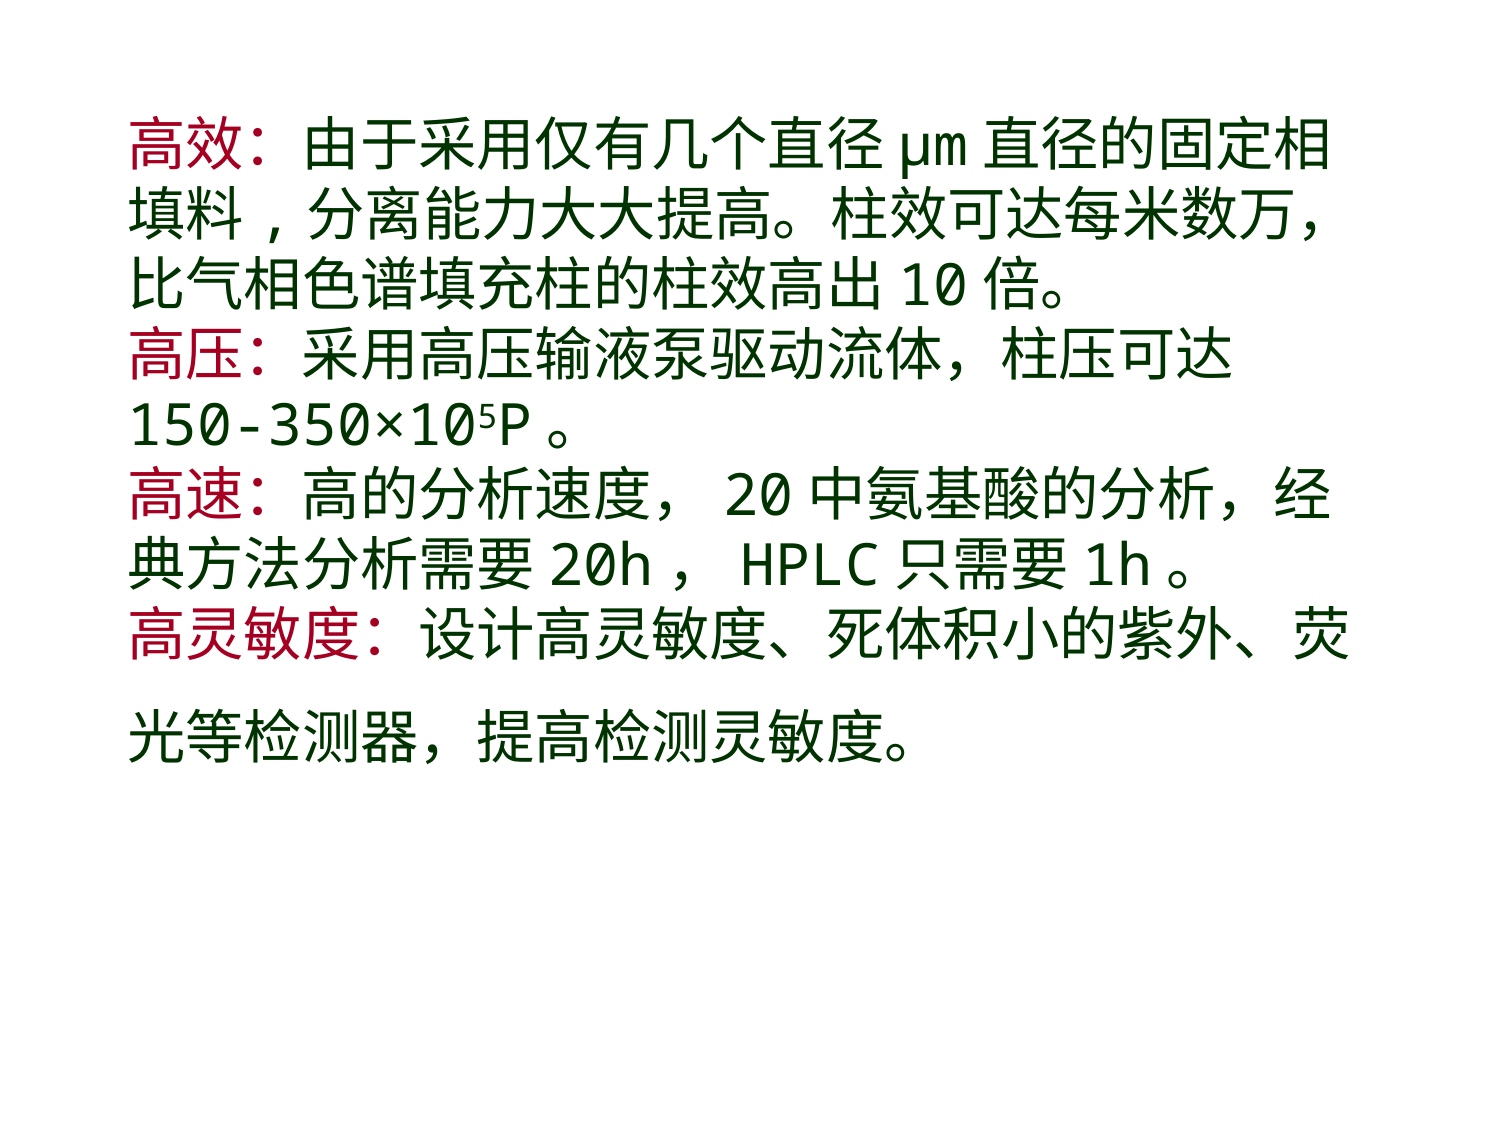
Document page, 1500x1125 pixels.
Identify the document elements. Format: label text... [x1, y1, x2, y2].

text_box 高效：由于采用仅有几个直径μm直径的固定相填料,分离能力大大提高。柱效可达每米数万，比气相色谱填充柱的柱效高出10倍。 高压：采用高压输液泵驱动流体，柱压可达150-350×105P。 高速：高的分析速度，20中氨基酸的分析，经典方法分析需要20h，HPLC只需要1h。 高灵敏度：设计高灵敏度、死体积小的紫外、荧光等检测器，提高检测灵敏度。 [112, 99, 1388, 823]
